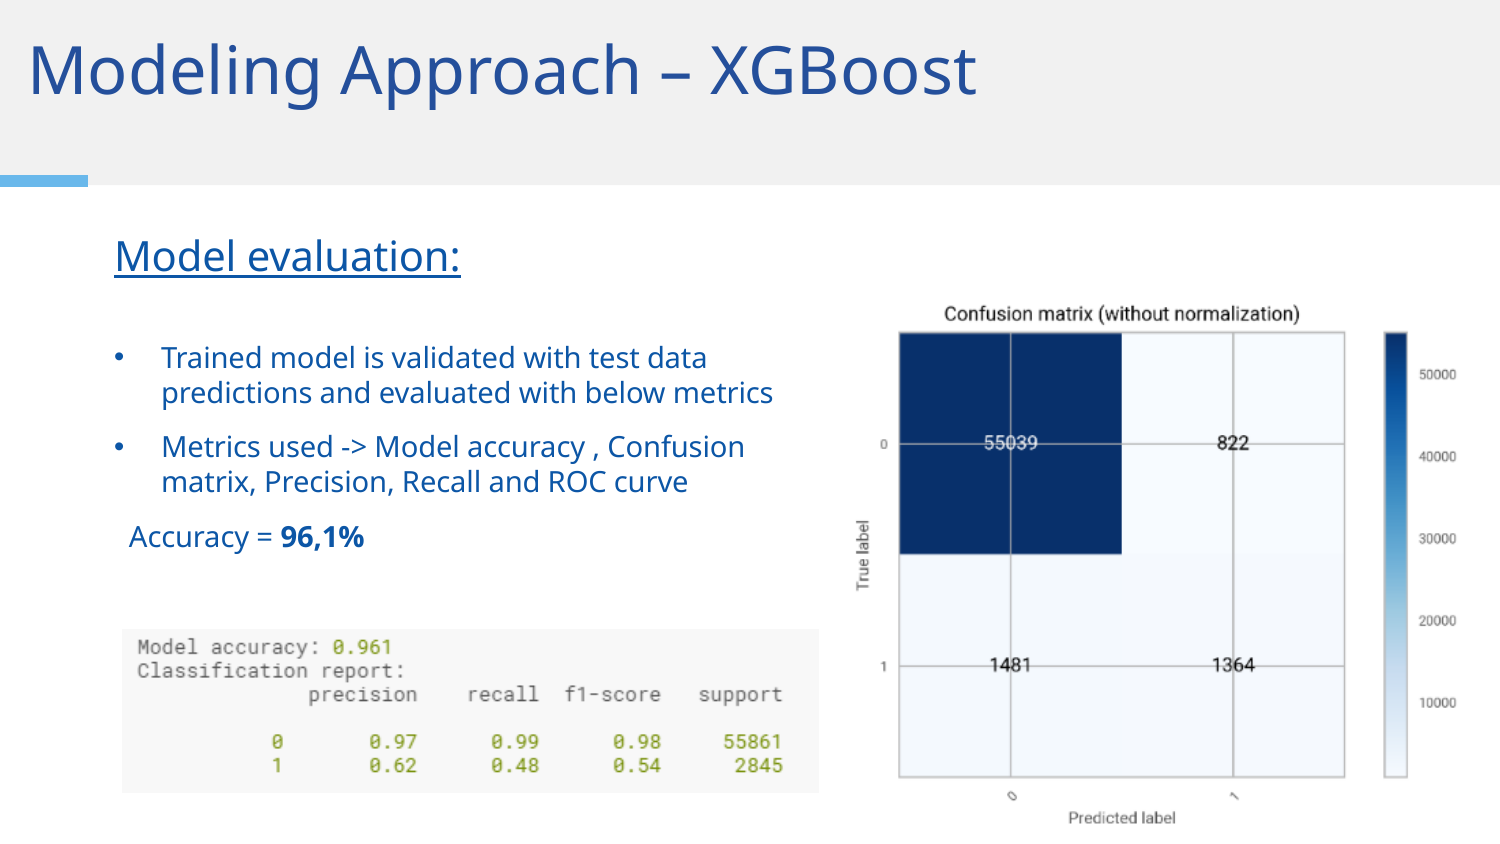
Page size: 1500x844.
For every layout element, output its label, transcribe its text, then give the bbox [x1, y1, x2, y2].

picture [844, 291, 1483, 841]
text_box [0, 0, 1500, 186]
text_box Model evaluation: Trained model is validated with test data predictions and evaluated with below metrics Metrics used -> Model accuracy , Confusion matrix, Precision, Recall and ROC curve Accuracy = 96,1% [83, 222, 809, 561]
picture [121, 629, 820, 793]
title Modeling Approach – XGBoost [25, 4, 1500, 147]
